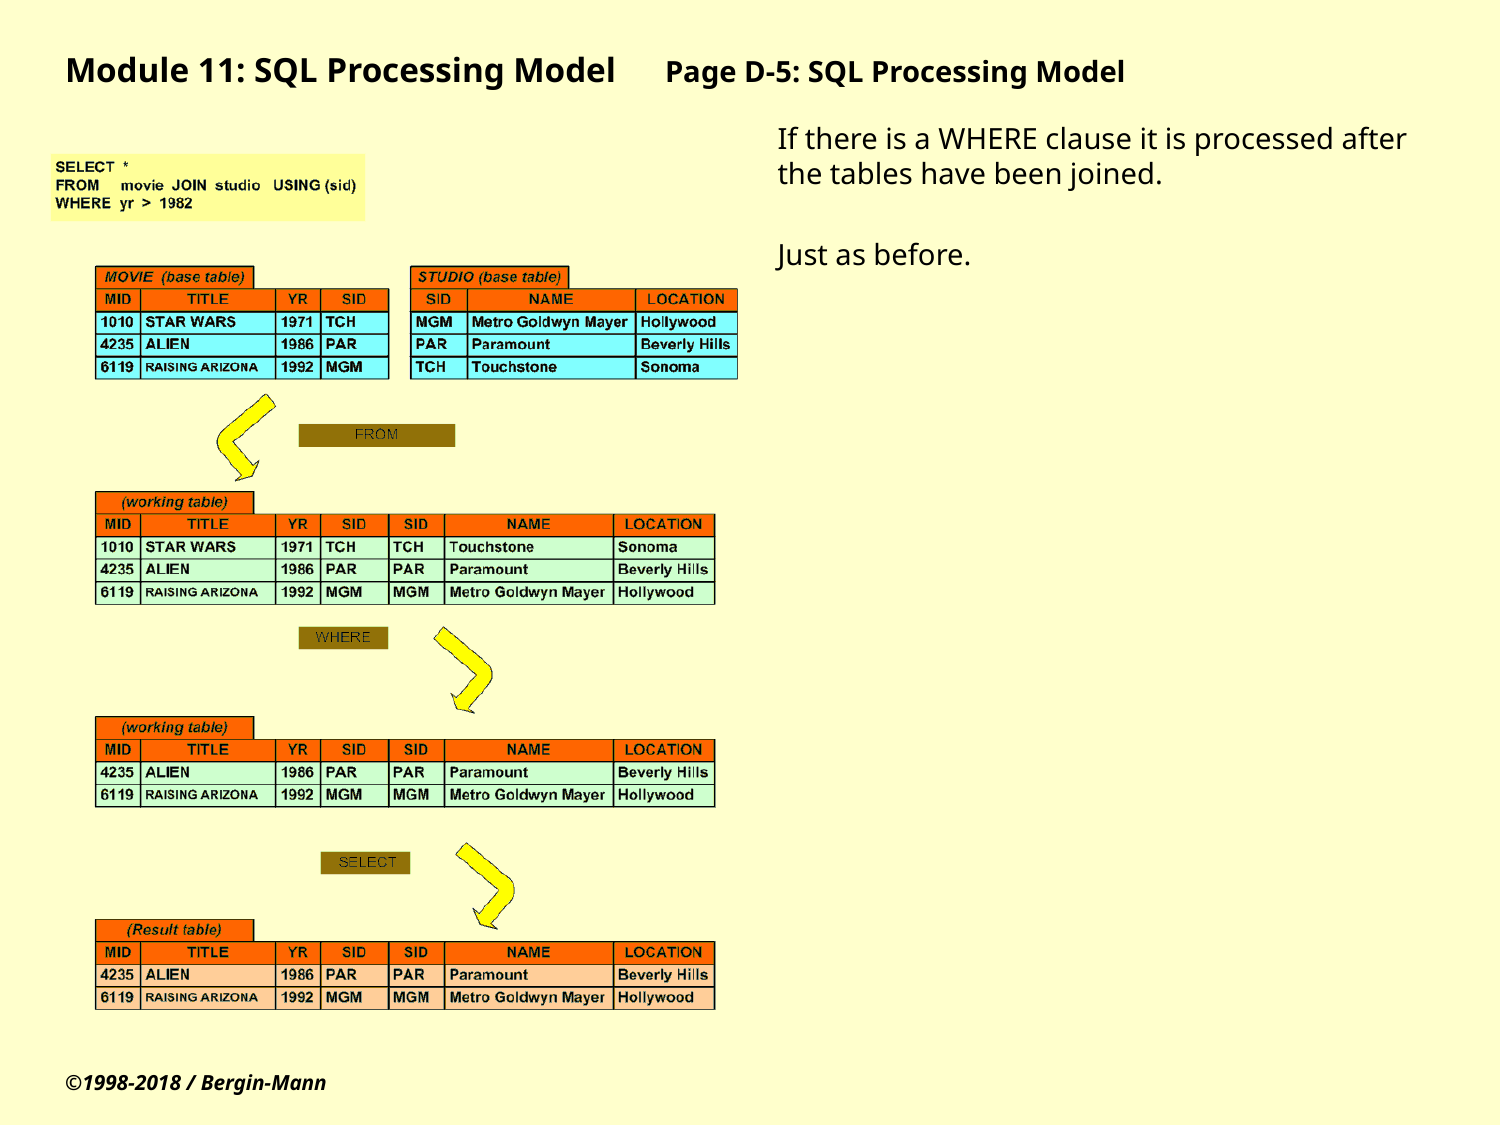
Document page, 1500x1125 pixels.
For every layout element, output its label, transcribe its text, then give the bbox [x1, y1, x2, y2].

title Module 11: SQL Processing Model Page D-5: SQL Processing Model [50, 37, 1450, 100]
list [49, 152, 738, 1010]
list If there is a WHERE clause it is processed after the tables have been joined. Just as before. [762, 112, 1450, 1050]
slide_number ©1998-2018 / Bergin-Mann [50, 1062, 425, 1100]
